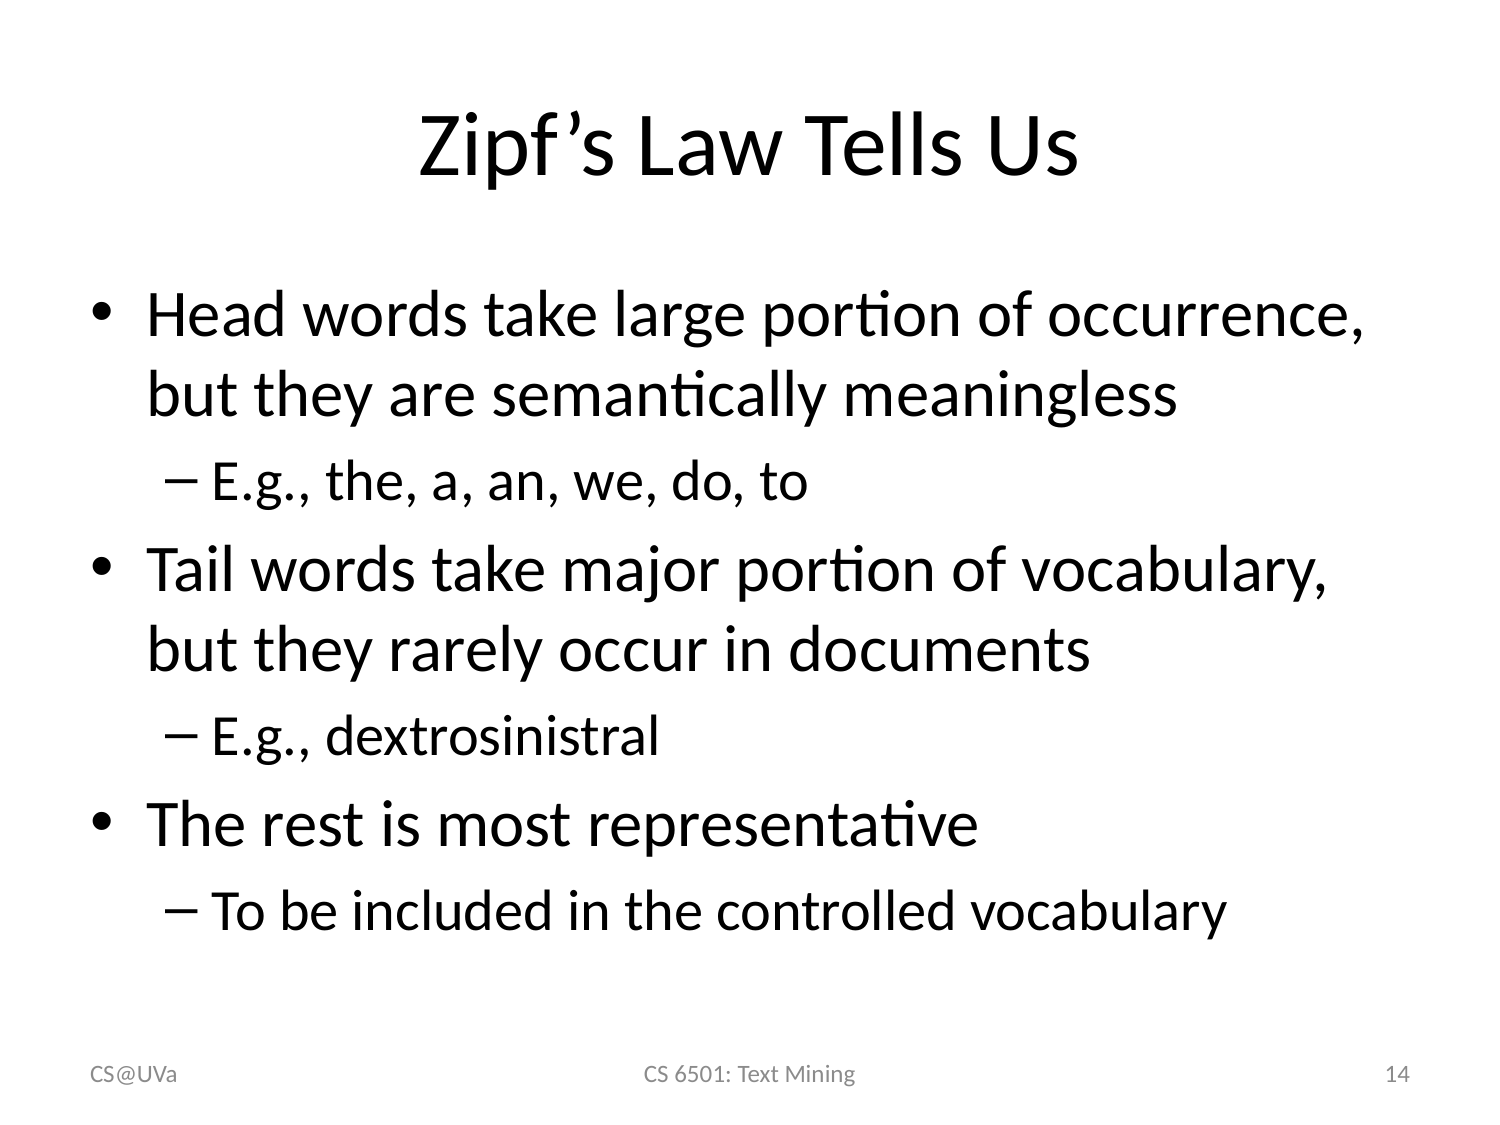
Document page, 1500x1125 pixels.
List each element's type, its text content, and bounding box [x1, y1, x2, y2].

title Zipf’s Law Tells Us [75, 45, 1425, 233]
list Head words take large portion of occurrence, but they are semantically meaningless E.g., the, a, an, we, do, to Tail words take major portion of vocabulary, but they rarely occur in documents E.g., dextrosinistral The rest is most representative To be included in the controlled vocabulary [75, 262, 1425, 1005]
footer CS 6501: Text Mining [512, 1042, 988, 1103]
slide_number 14 [1074, 1042, 1425, 1103]
slide_number CS@UVa [75, 1042, 425, 1103]
